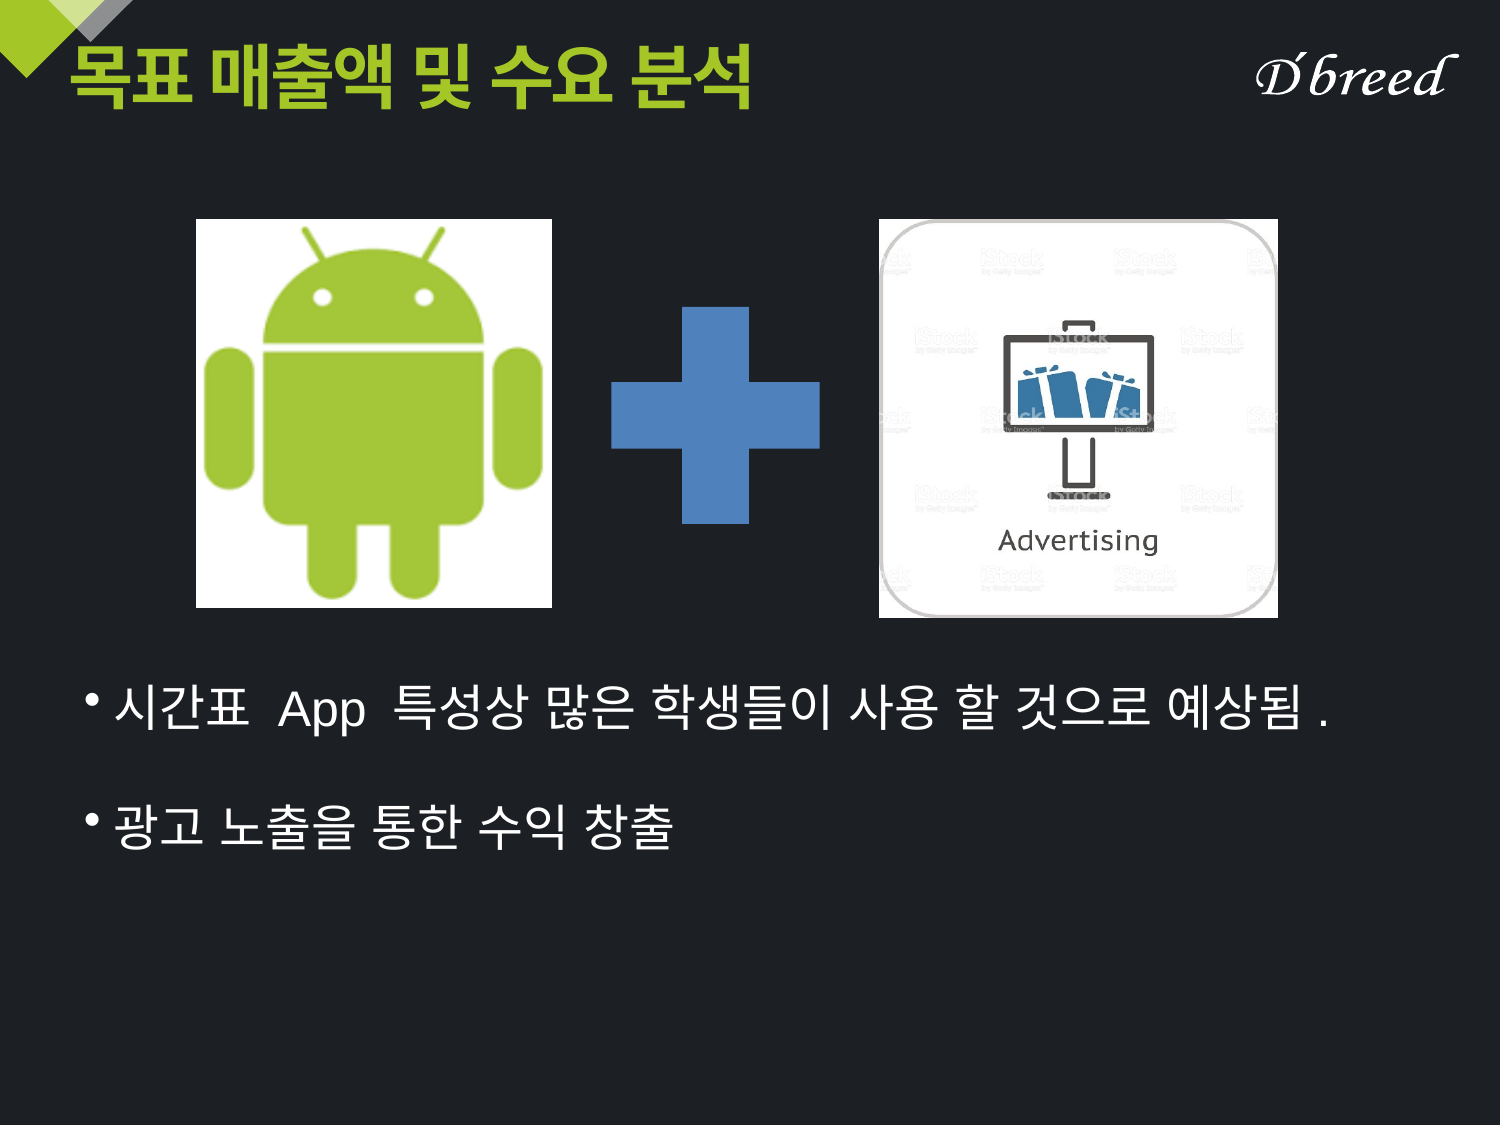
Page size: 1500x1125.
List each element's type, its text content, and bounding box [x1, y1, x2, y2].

title 목표 매출액 및 수요 분석 [53, 35, 1347, 128]
picture [196, 219, 552, 608]
text_box 시간표 App 특성상 많은 학생들이 사용 할 것으로 예상됨. 광고 노출을 통한 수익 창출 [69, 668, 1400, 864]
text_box [610, 306, 821, 525]
picture [879, 219, 1278, 618]
